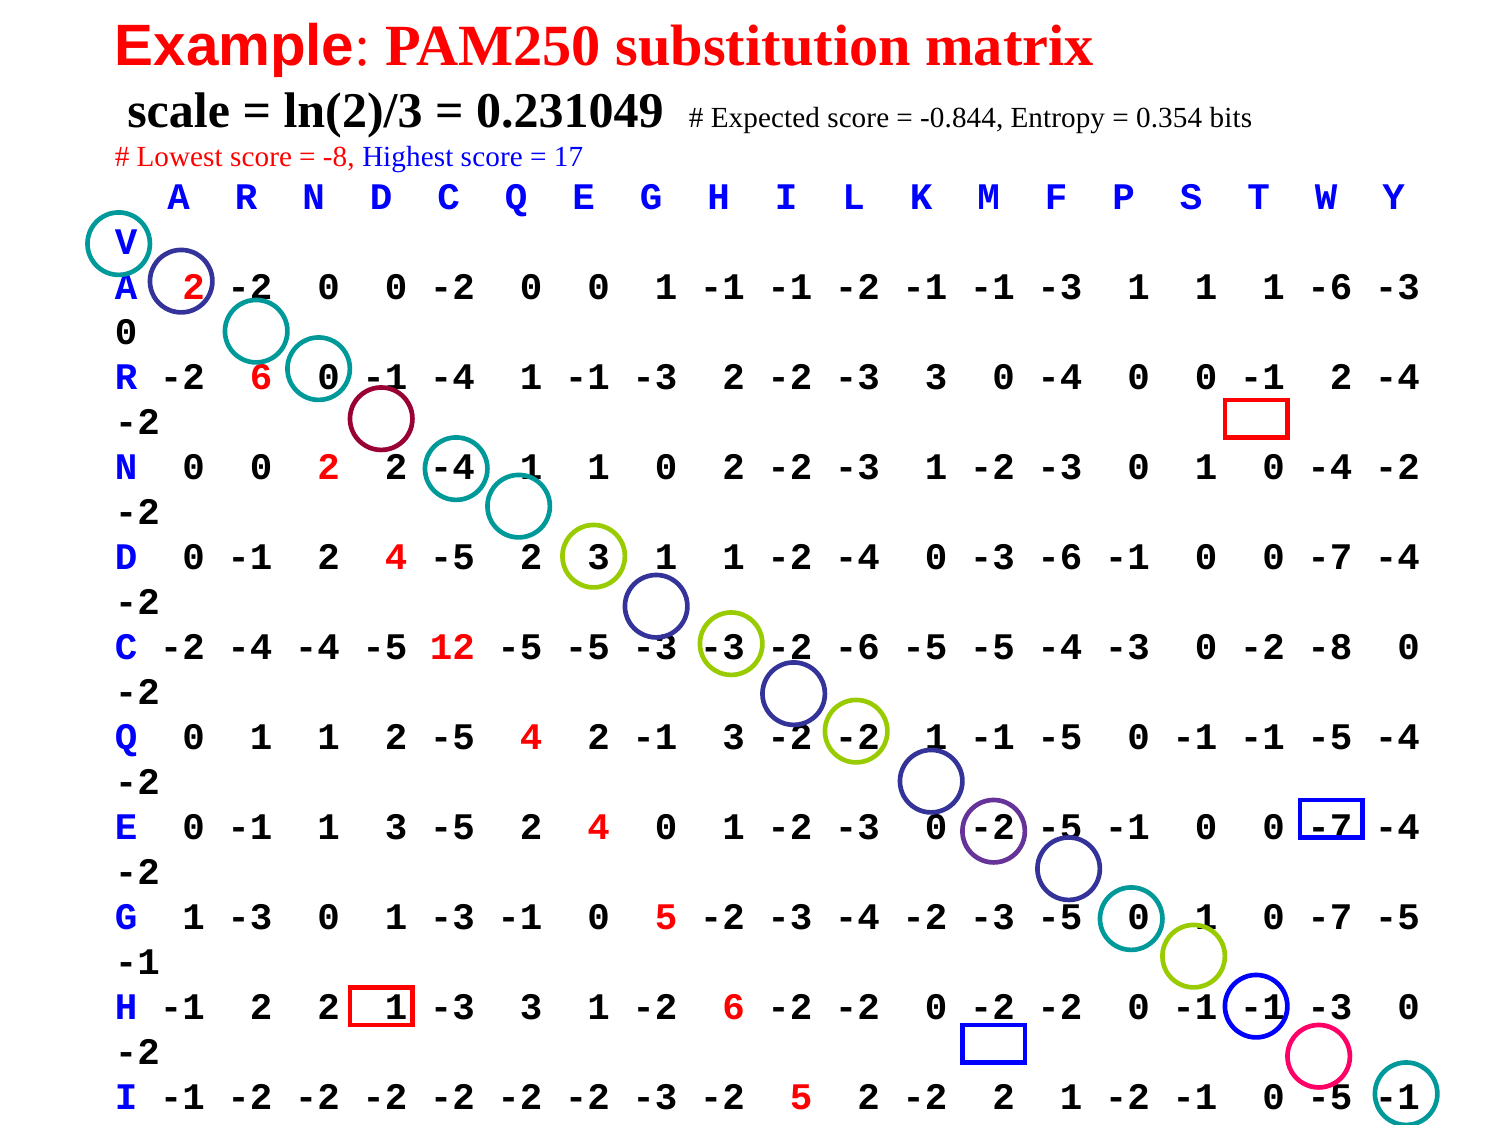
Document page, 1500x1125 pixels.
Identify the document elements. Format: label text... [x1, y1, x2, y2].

text_box [1099, 887, 1163, 950]
text_box [424, 437, 488, 500]
text_box [1162, 924, 1225, 988]
text_box [1037, 837, 1100, 900]
text_box [562, 524, 625, 588]
text_box [349, 387, 413, 450]
text_box [699, 612, 763, 675]
text_box [824, 699, 888, 763]
text_box [1299, 800, 1363, 838]
text_box [1287, 1024, 1350, 1088]
text_box [287, 337, 350, 400]
text_box [149, 249, 213, 313]
text_box Example: PAM250 substitution matrix scale = ln(2)/3 = 0.231049 # Expected score = -0.844, Entropy = 0.354 bits # Lowest score = -8, Highest score = 17 A R N D C Q E G H I L K M F P S T W Y V A 2 -2 0 0 -2 0 0 1 -1 -1 -2 -1 -1 -3 1 1 1 -6 -3 0 R -2 6 0 -1 -4 1 -1 -3 2 -2 -3 3 0 -4 0 0 -1 2 -4 -2 N 0 0 2 2 -4 1 1 0 2 -2 -3 1 -2 -3 0 1 0 -4 -2 -2 D 0 -1 2 4 -5 2 3 1 1 -2 -4 0 -3 -6 -1 0 0 -7 -4 -2 C -2 -4 -4 -5 12 -5 -5 -3 -3 -2 -6 -5 -5 -4 -3 0 -2 -8 0 -2 Q 0 1 1 2 -5 4 2 -1 3 -2 -2 1 -1 -5 0 -1 -1 -5 -4 -2 E 0 -1 1 3 -5 2 4 0 1 -2 -3 0 -2 -5 -1 0 0 -7 -4 -2 G 1 -3 0 1 -3 -1 0 5 -2 -3 -4 -2 -3 -5 0 1 0 -7 -5 -1 H -1 2 2 1 -3 3 1 -2 6 -2 -2 0 -2 -2 0 -1 -1 -3 0 -2 I -1 -2 -2 -2 -2 -2 -2 -3 -2 5 2 -2 2 1 -2 -1 0 -5 -1 4 L -2 -3 -3 -4 -6 -2 -3 -4 -2 2 6 -3 4 2 -3 -3 -2 -2 -1 2 K -1 3 1 0 -5 1 0 -2 0 -2 -3 5 0 -5 -1 0 0 -3 -4 -2 M -1 0 -2 -3 -5 -1 -2 -3 -2 2 4 0 6 0 -2 -2 -1 -4 -2 2 F -3 -4 -3 -6 -4 -5 -5 -5 -2 1 2 -5 0 9 -5 -3 -3 0 7 -1 P 1 0 0 -1 -3 0 -1 0 0 -2 -3 -1 -2 -5 6 1 0 -6 -5 -1 S 1 0 1 0 0 -1 0 1 -1 -1 -3 0 -2 -3 1 2 1 -2 -3 -1 T 1 -1 0 0 -2 -1 0 0 -1 0 -2 0 -1 -3 0 1 3 -5 -3 0 W -6 2 -4 -7 -8 -5 -7 -7 -3 -5 -2 -3 -4 0 -6 -2 -5 17 0 -6 Y -3 -4 -2 -4 0 -4 -4 -5 0 -1 -1 -4 -2 7 -5 -3 -3 0 10 -2 V 0 -2 -2 -2 -2 -2 -2 -1 -2 4 2 -2 2 -1 -1 -1 0 -6 -2 4 [24, 0, 1475, 1125]
text_box [962, 1025, 1025, 1063]
text_box [1224, 399, 1288, 438]
text_box [487, 474, 550, 538]
text_box [1224, 974, 1288, 1038]
text_box [87, 212, 150, 275]
text_box [762, 662, 825, 725]
text_box [962, 799, 1025, 863]
text_box [349, 987, 413, 1025]
text_box [899, 749, 963, 813]
text_box [224, 299, 288, 363]
text_box [624, 574, 688, 638]
text_box [1374, 1062, 1438, 1125]
